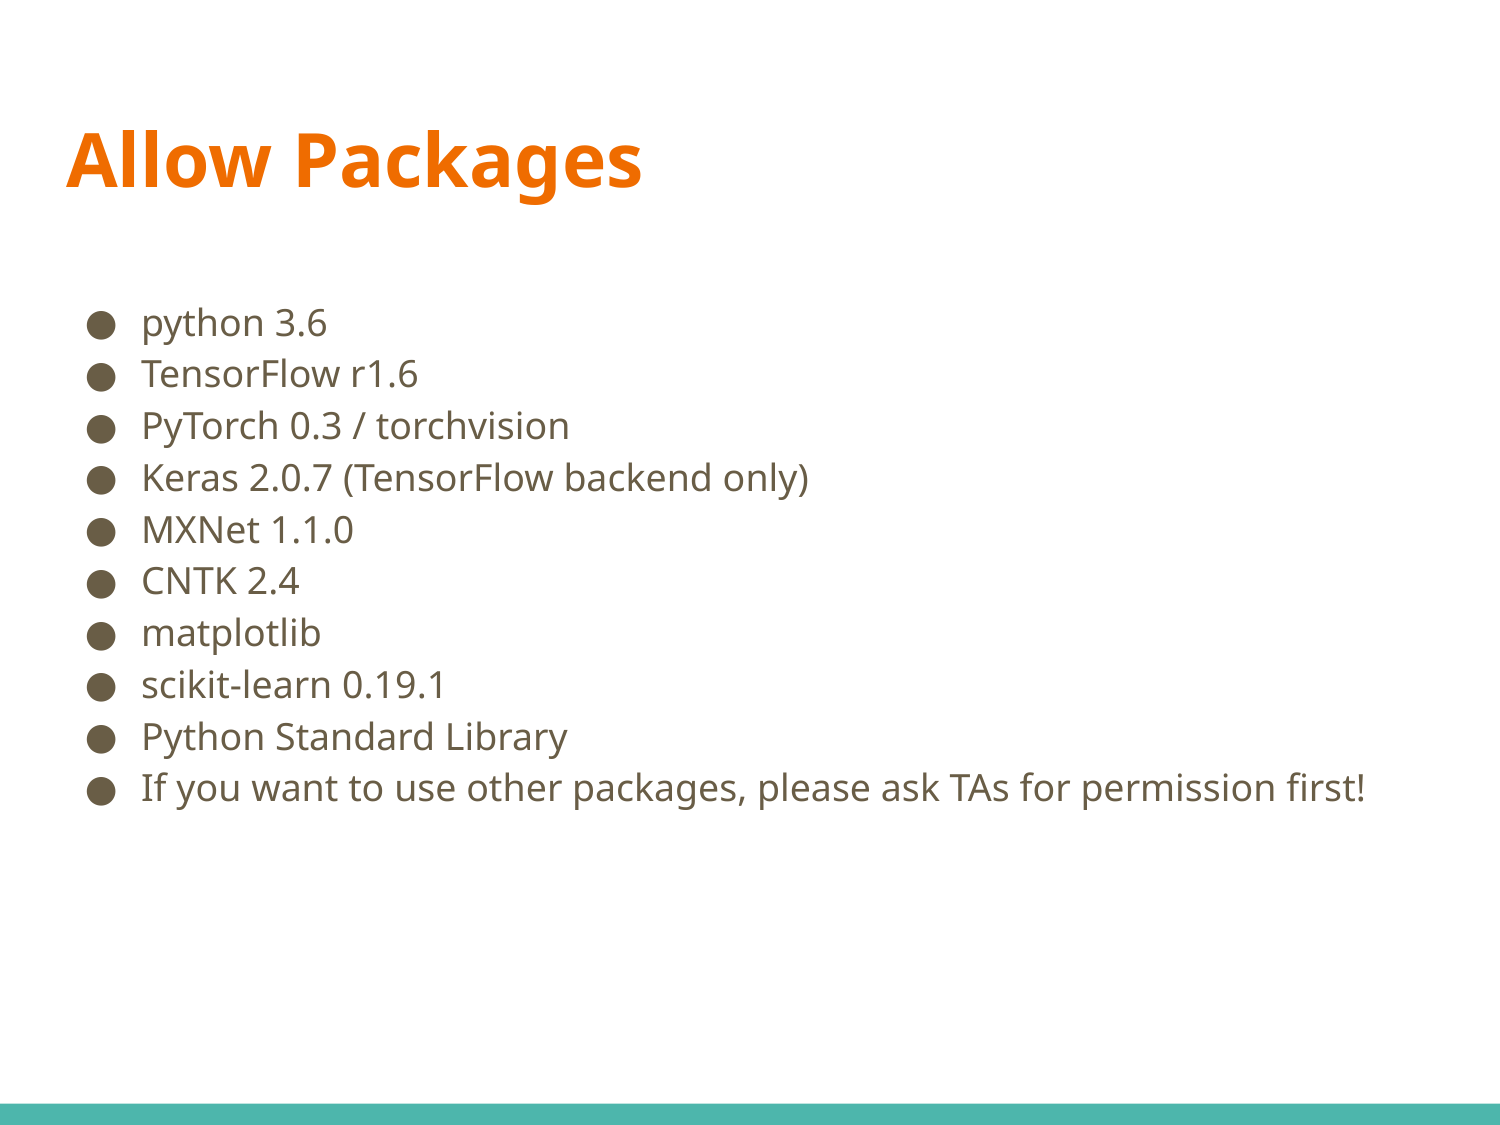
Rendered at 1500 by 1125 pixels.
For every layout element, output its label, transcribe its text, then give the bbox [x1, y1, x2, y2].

list python 3.6 TensorFlow r1.6 PyTorch 0.3 / torchvision Keras 2.0.7 (TensorFlow backend only) MXNet 1.1.0 CNTK 2.4 matplotlib scikit-learn 0.19.1 Python Standard Library If you want to use other packages, please ask TAs for permission first! [51, 276, 1449, 1000]
title Allow Packages [51, 97, 1449, 252]
